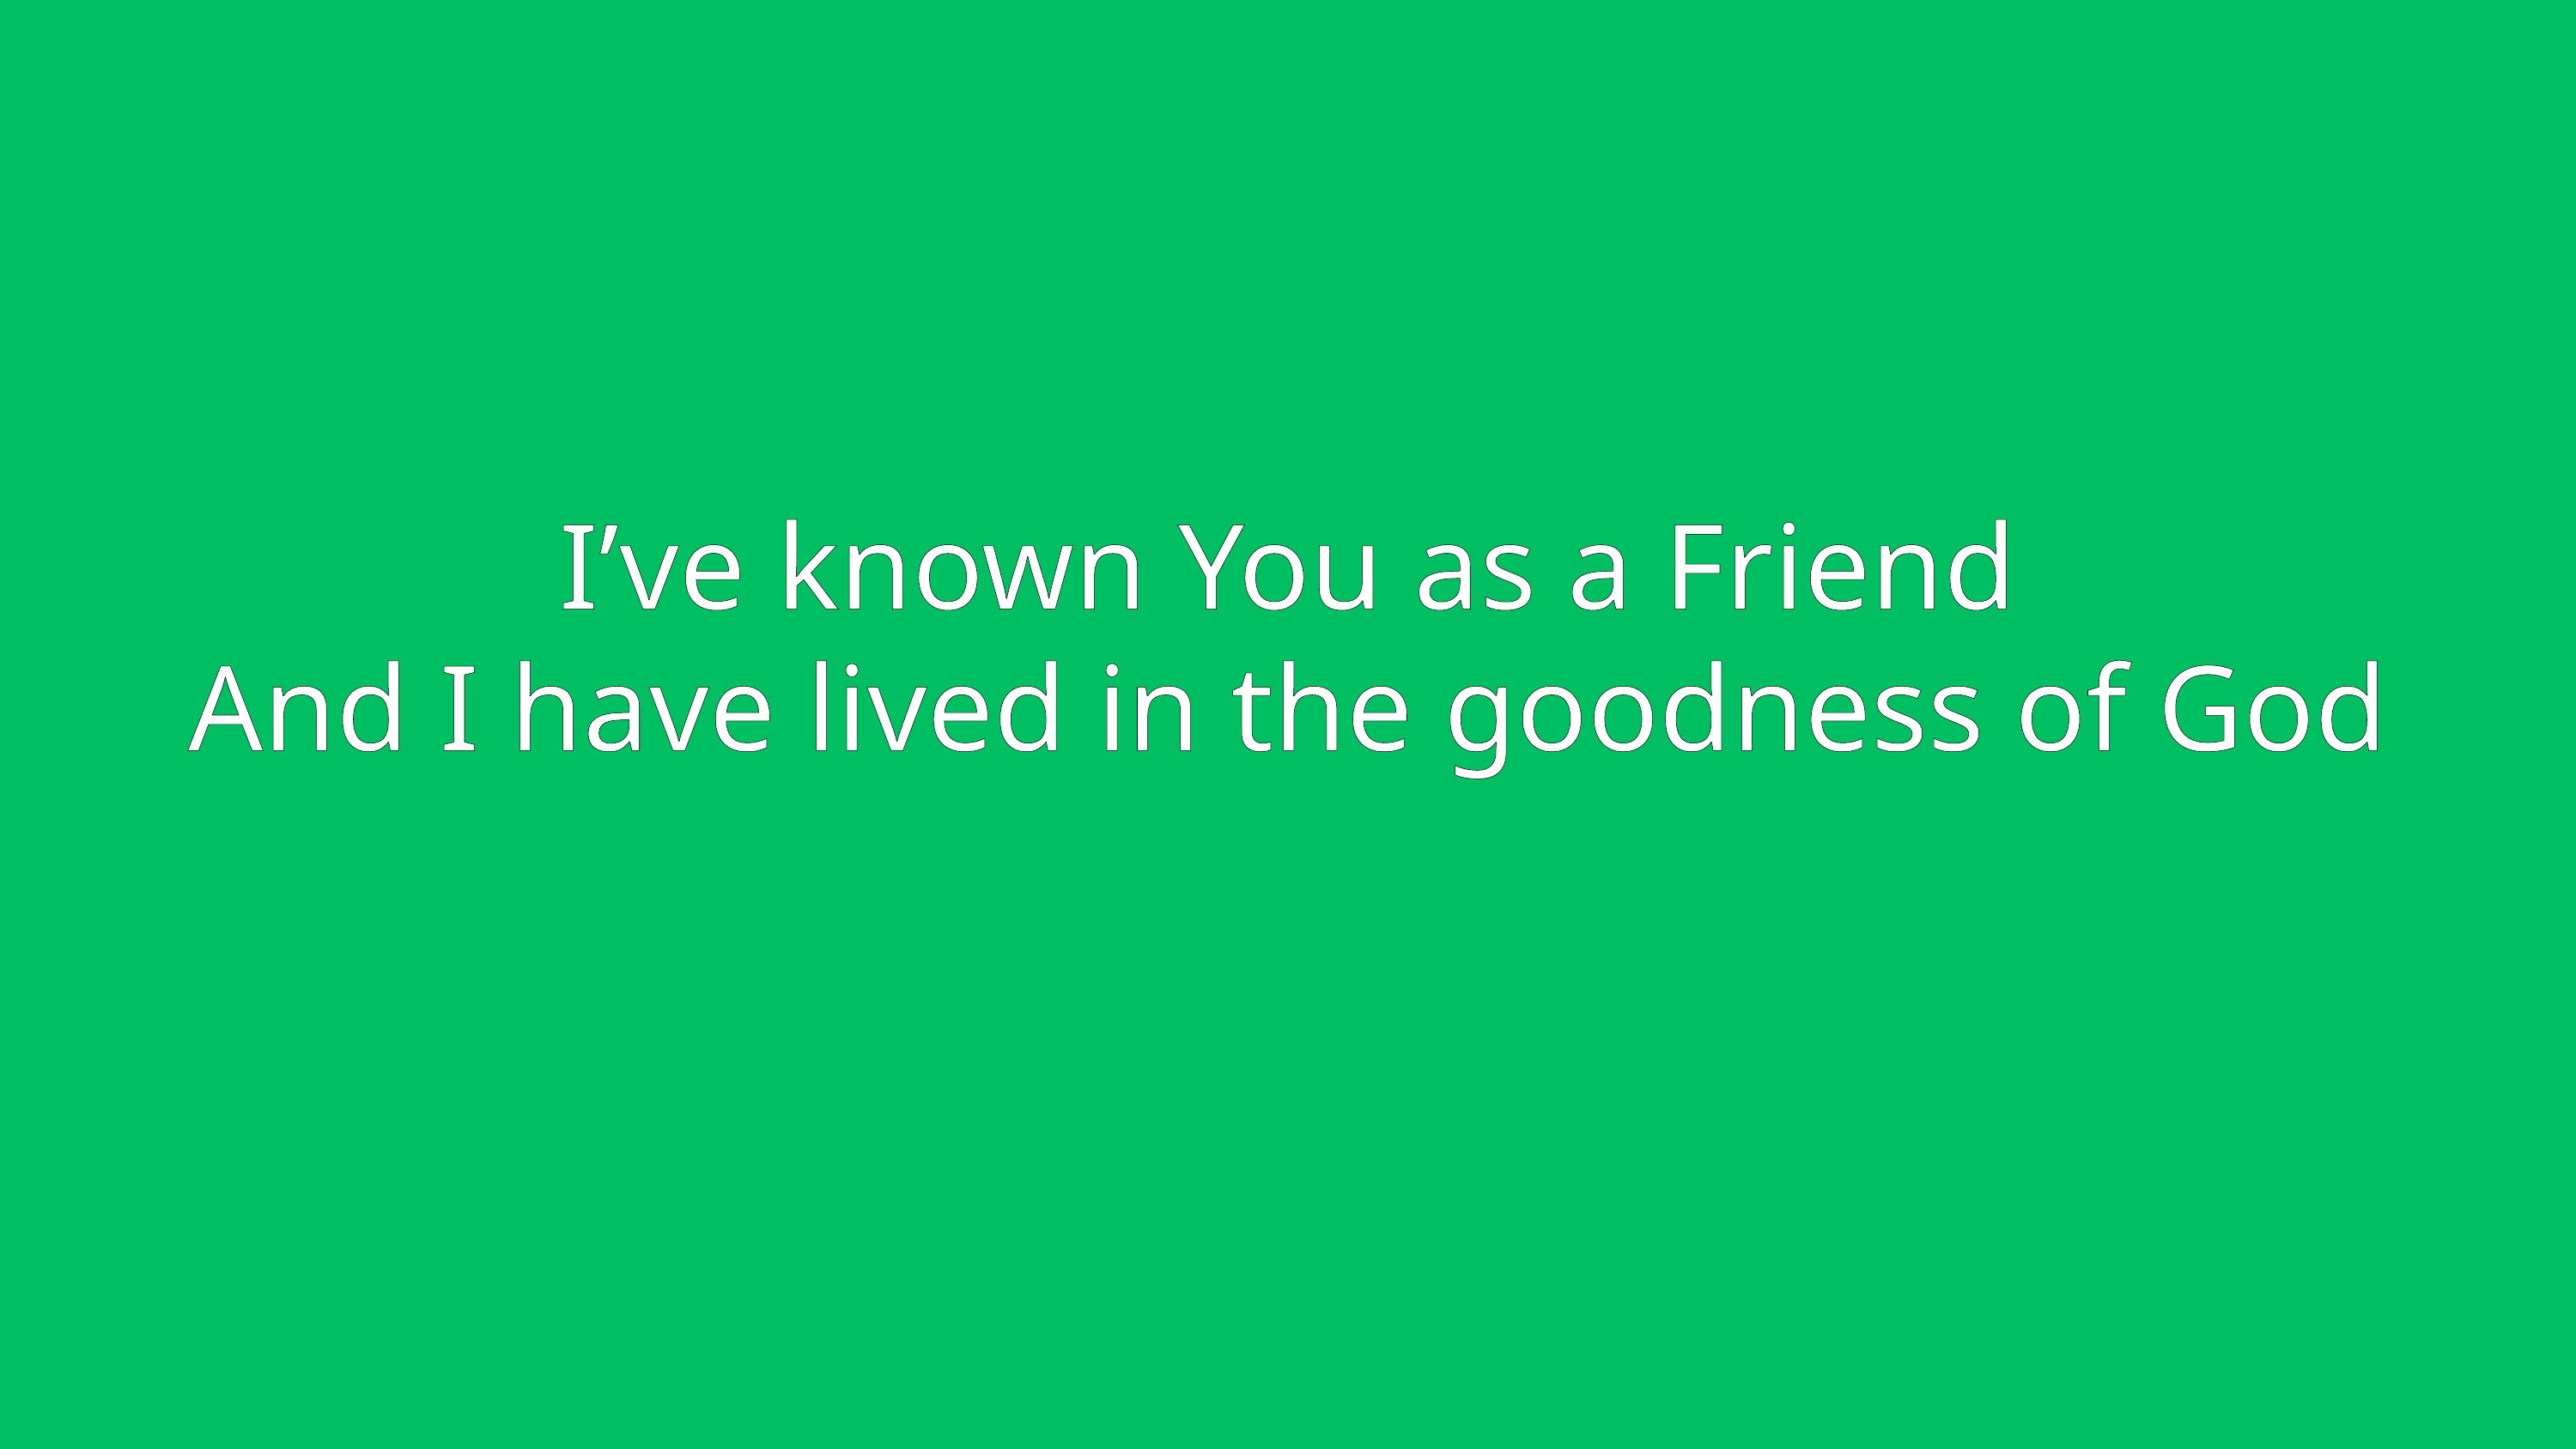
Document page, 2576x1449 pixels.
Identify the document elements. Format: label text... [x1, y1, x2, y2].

text_box I’ve known You as a Friend And I have lived in the goodness of God [121, 491, 2455, 774]
